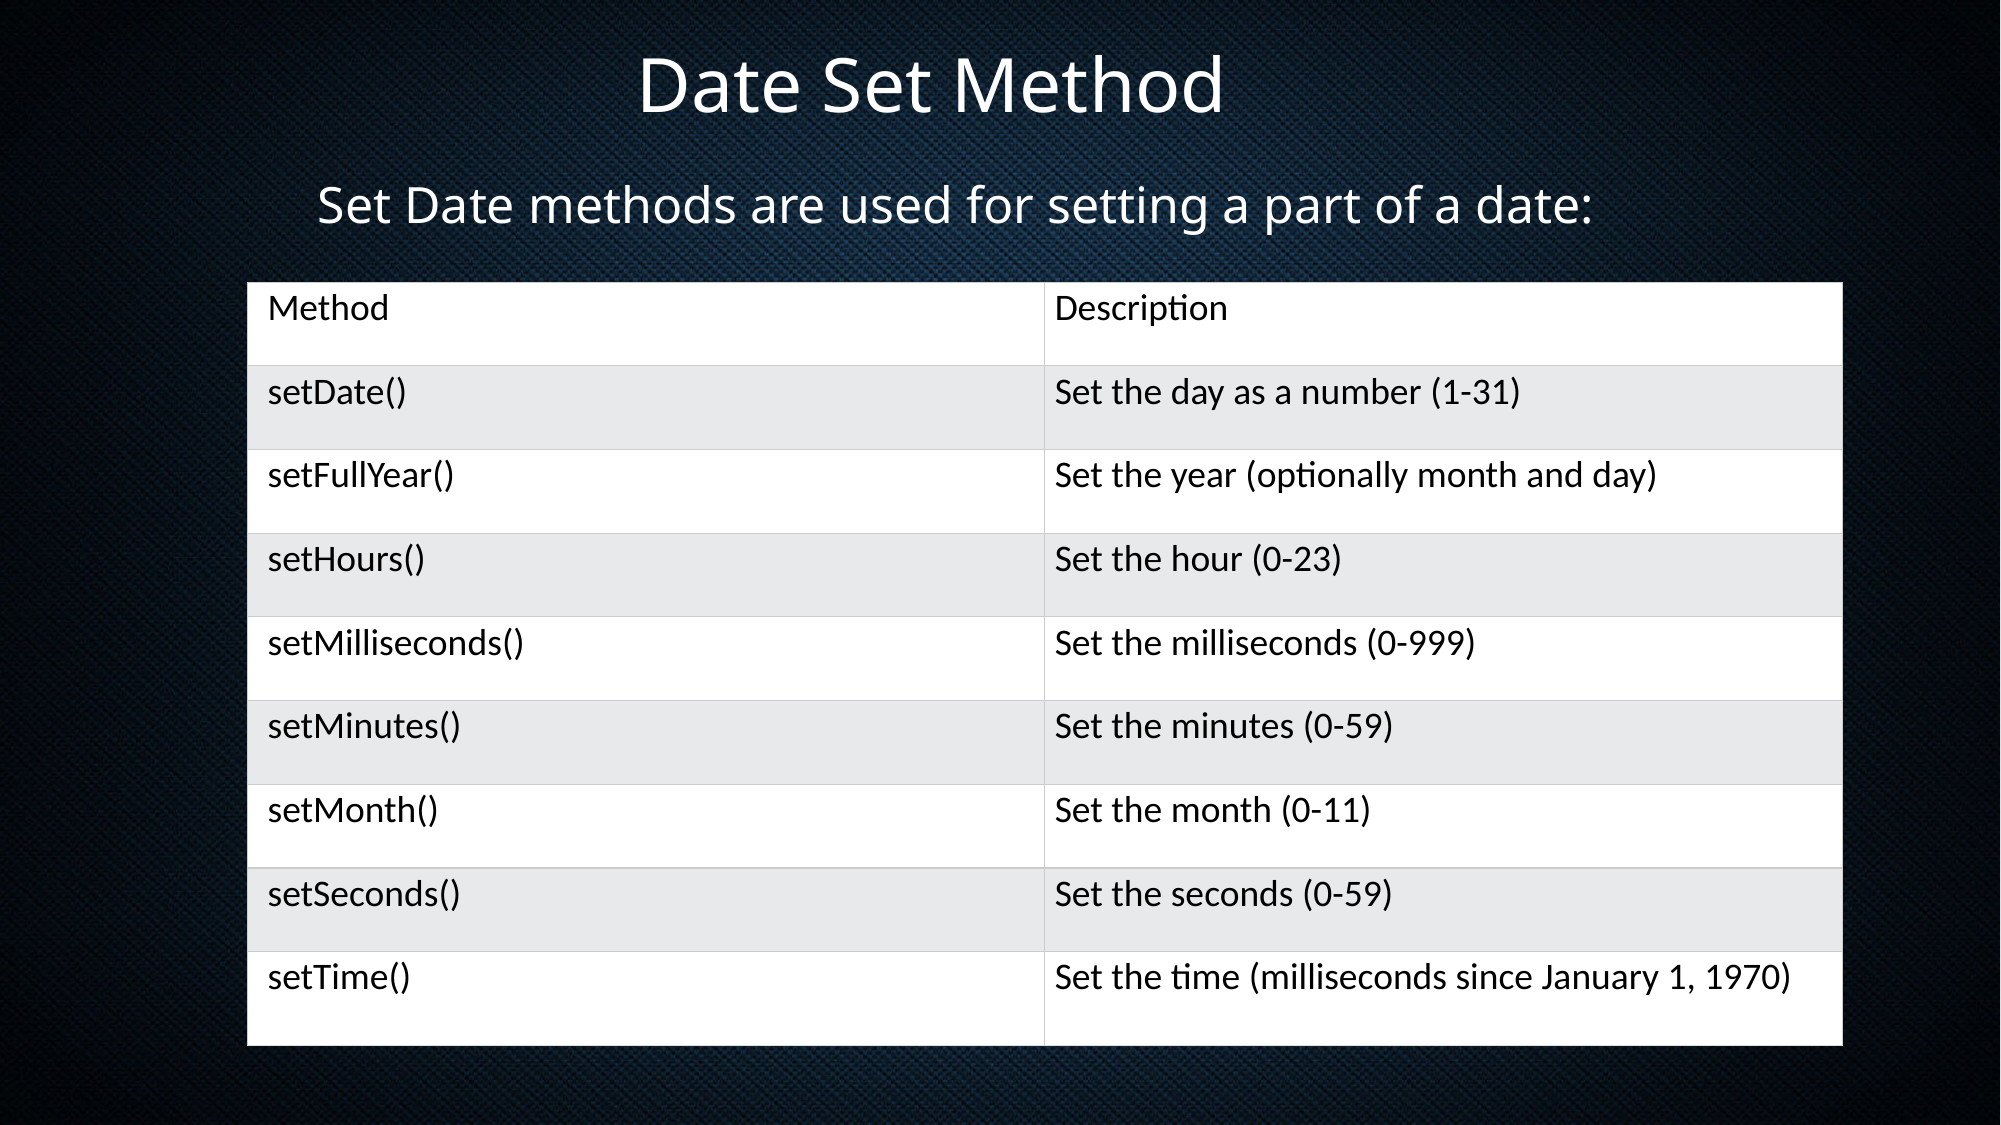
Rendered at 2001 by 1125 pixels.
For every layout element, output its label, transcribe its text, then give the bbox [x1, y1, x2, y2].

table_cell Set the seconds (0-59) [1045, 869, 1842, 951]
table_cell Set the year (optionally month and day) [1045, 450, 1842, 533]
table_cell setTime() [248, 952, 1044, 1045]
table_cell Set the month (0-11) [1045, 785, 1842, 867]
table_cell Set the milliseconds (0-999) [1045, 617, 1842, 700]
text_box Set Date methods are used for setting a part of a date: [303, 136, 1843, 242]
table_cell setSeconds() [248, 869, 1044, 951]
table_cell setHours() [248, 534, 1044, 616]
table_cell setMilliseconds() [248, 617, 1044, 700]
table_cell Set the hour (0-23) [1045, 534, 1842, 616]
table_cell Set the time (milliseconds since January 1, 1970) [1045, 952, 1842, 1045]
table_cell Set the minutes (0-59) [1045, 701, 1842, 784]
table_cell setMonth() [248, 785, 1044, 867]
table_header Method [248, 283, 1044, 365]
table_cell setFullYear() [248, 450, 1044, 533]
table_cell Set the day as a number (1-31) [1045, 366, 1842, 449]
table_cell setDate() [248, 366, 1044, 449]
table_header Description [1045, 283, 1842, 365]
text_box Date Set Method [425, 30, 1439, 136]
picture [0, 0, 2001, 1125]
table_cell setMinutes() [248, 701, 1044, 784]
